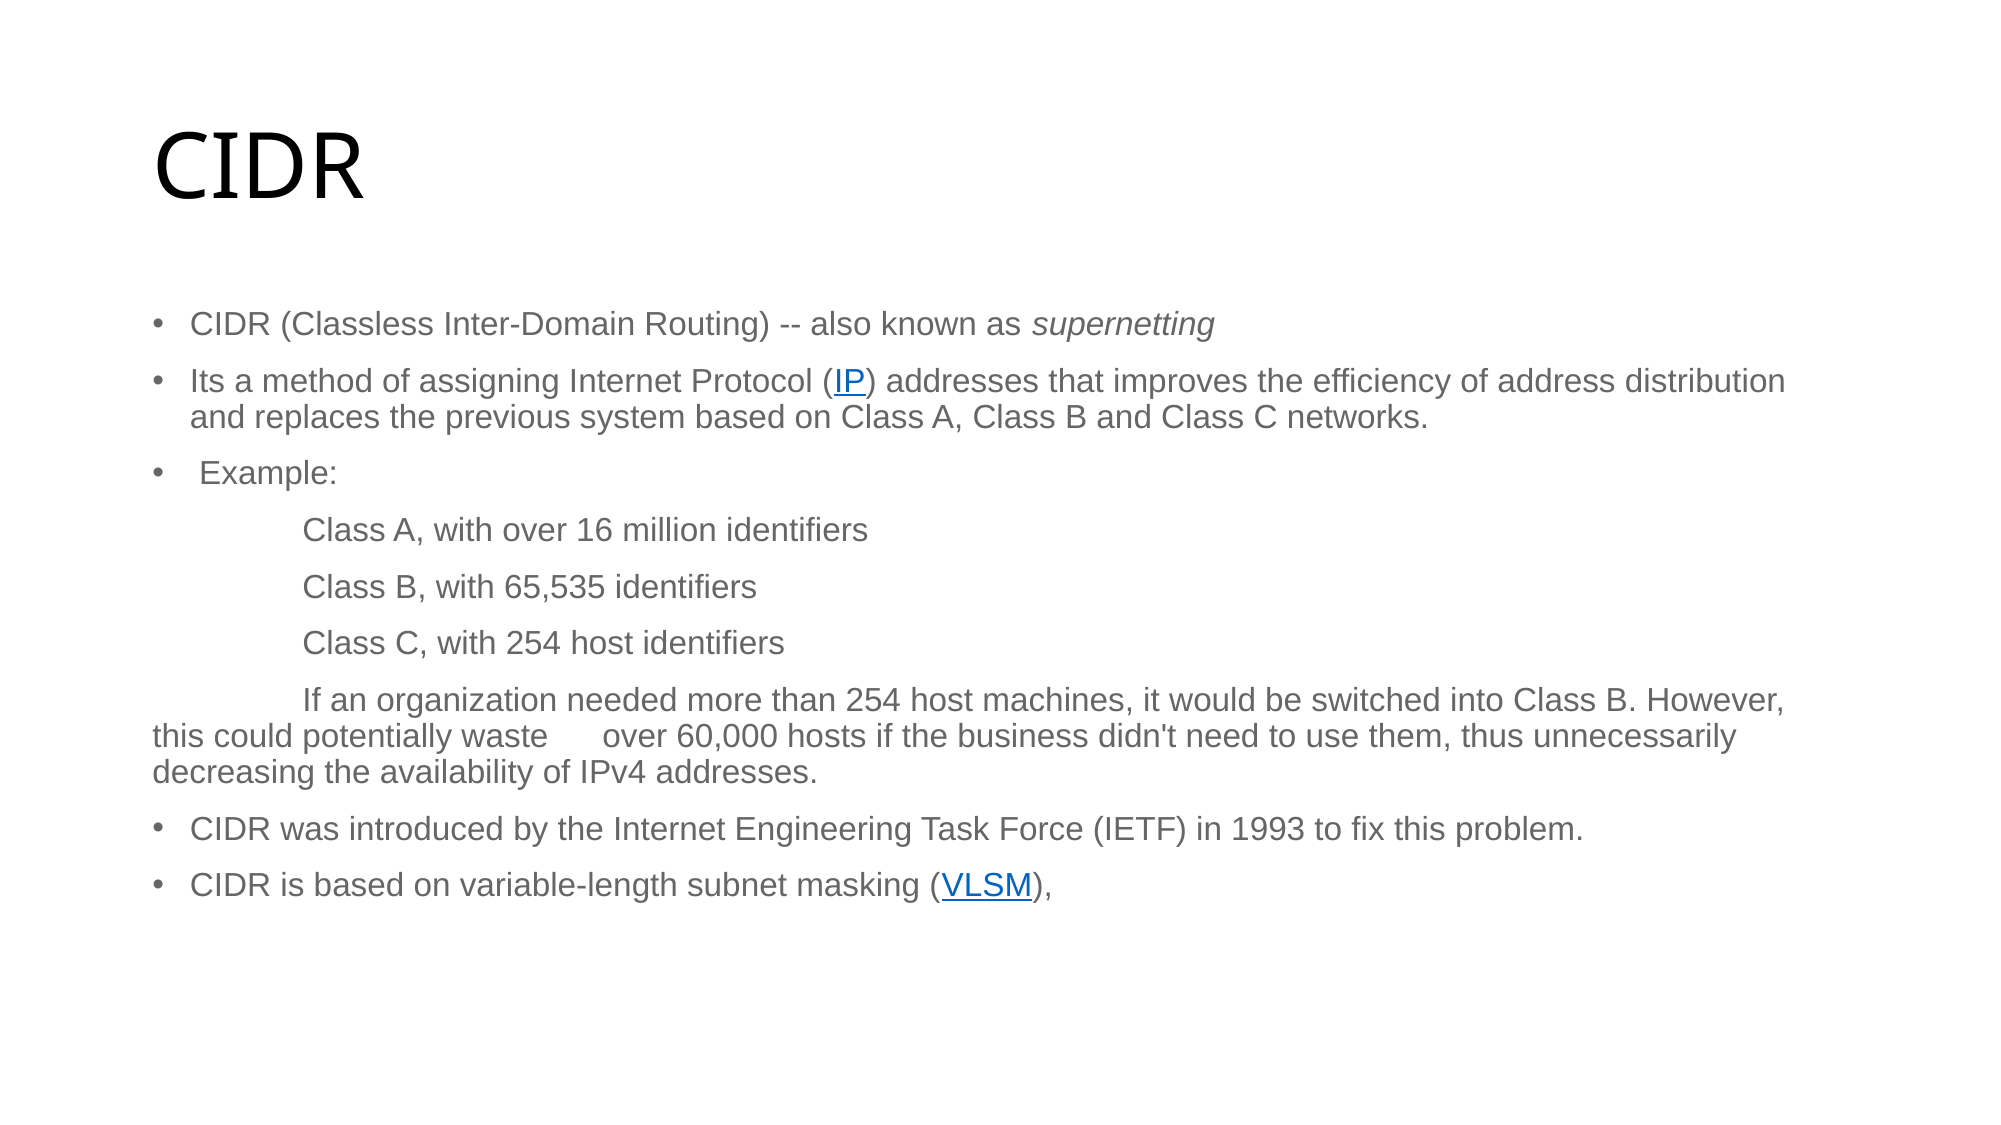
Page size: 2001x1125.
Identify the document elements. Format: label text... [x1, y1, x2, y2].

list CIDR (Classless Inter-Domain Routing) -- also known as supernetting Its a method of assigning Internet Protocol (IP) addresses that improves the efficiency of address distribution and replaces the previous system based on Class A, Class B and Class C networks. Example: Class A, with over 16 million identifiers Class B, with 65,535 identifiers Class C, with 254 host identifiers If an organization needed more than 254 host machines, it would be switched into Class B. However, this could potentially waste over 60,000 hosts if the business didn't need to use them, thus unnecessarily decreasing the availability of IPv4 addresses. CIDR was introduced by the Internet Engineering Task Force (IETF) in 1993 to fix this problem. CIDR is based on variable-length subnet masking (VLSM), [137, 299, 1863, 1014]
title CIDR [137, 59, 1863, 278]
